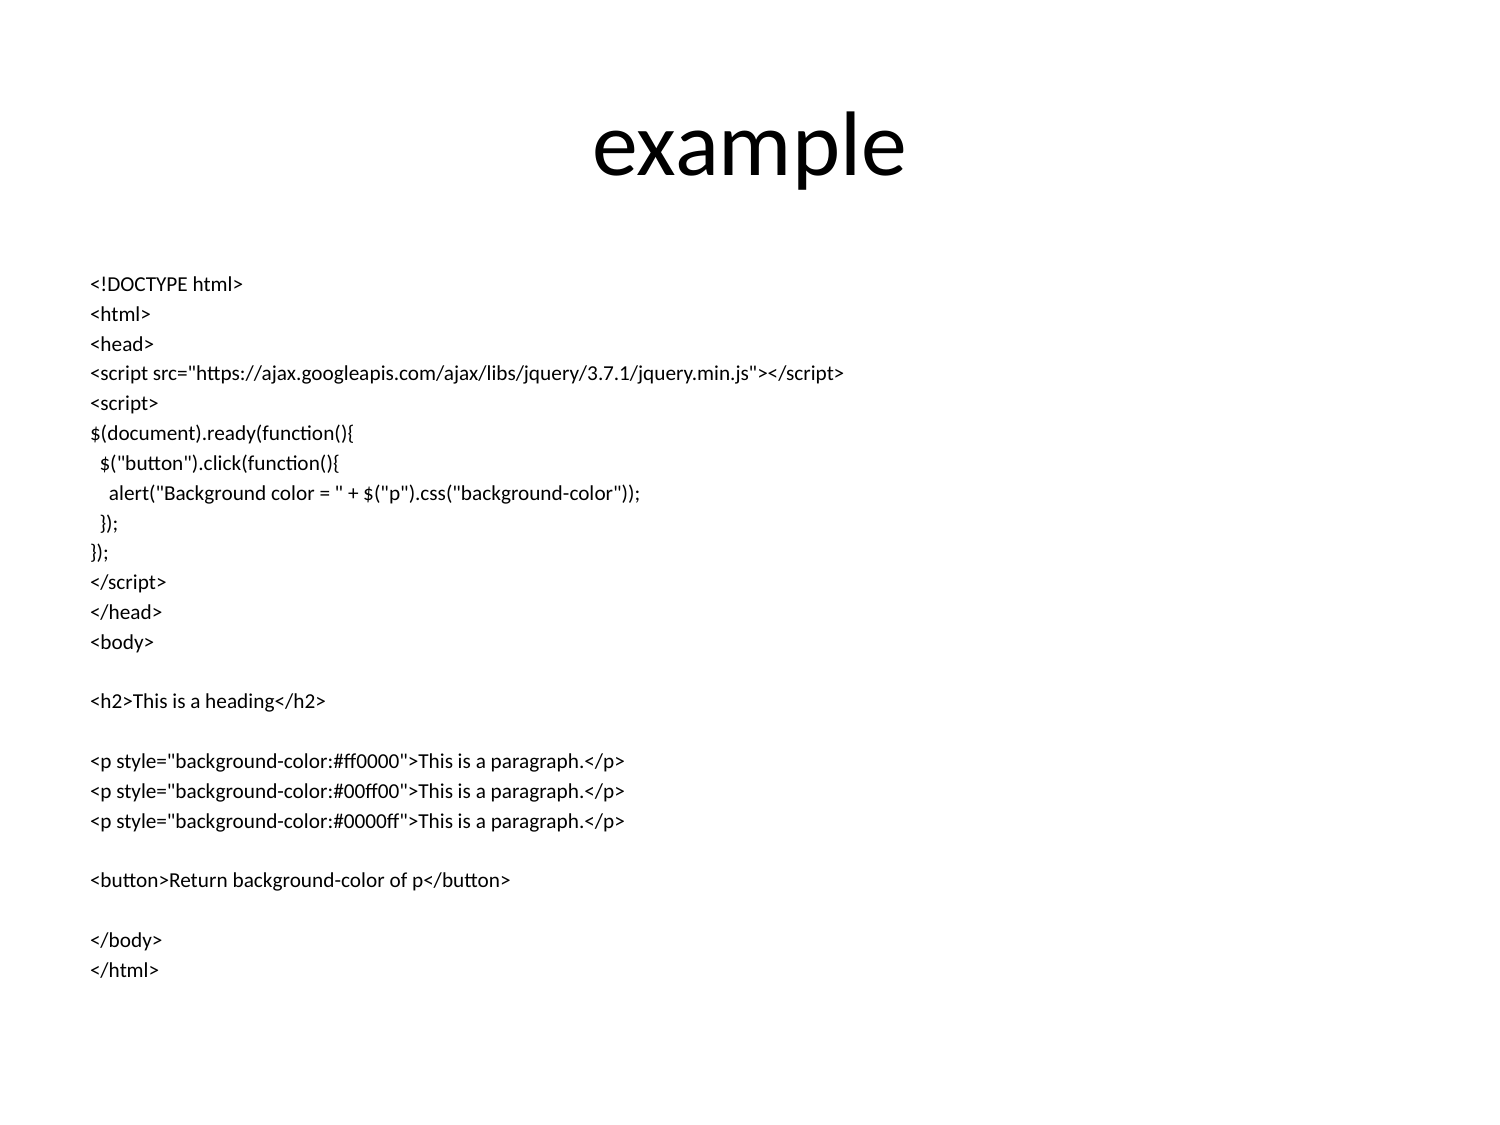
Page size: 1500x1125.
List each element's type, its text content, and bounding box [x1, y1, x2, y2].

list <!DOCTYPE html> <html> <head> <script src="https://ajax.googleapis.com/ajax/libs/jquery/3.7.1/jquery.min.js"></script> <script> $(document).ready(function(){ $("button").click(function(){ alert("Background color = " + $("p").css("background-color")); }); }); </script> </head> <body> <h2>This is a heading</h2> <p style="background-color:#ff0000">This is a paragraph.</p> <p style="background-color:#00ff00">This is a paragraph.</p> <p style="background-color:#0000ff">This is a paragraph.</p> <button>Return background-color of p</button> </body> </html> [75, 262, 1425, 1005]
title example [75, 45, 1425, 233]
